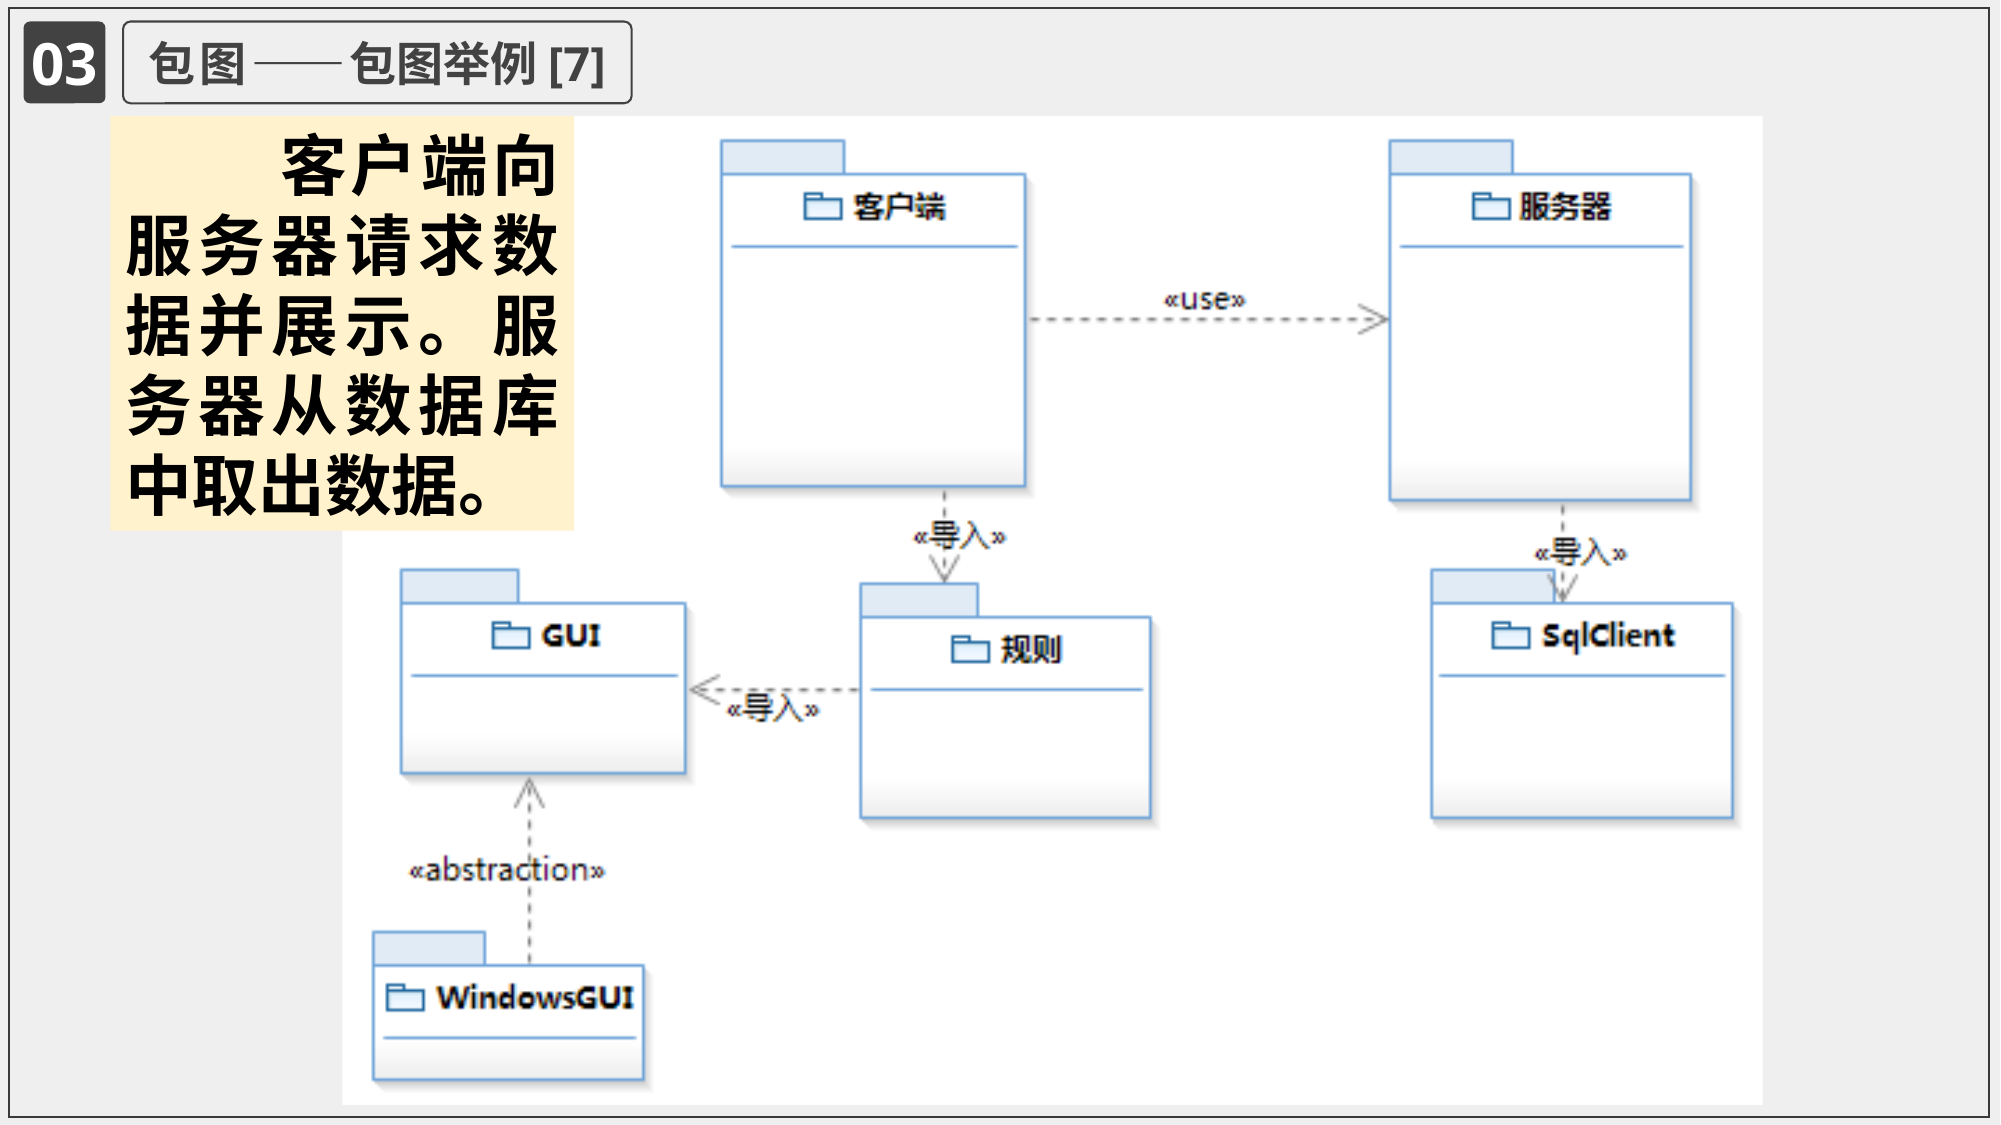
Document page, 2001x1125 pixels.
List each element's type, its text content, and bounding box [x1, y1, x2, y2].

text_box 客户端向服务器请求数据并展示。服务器从数据库中取出数据。 [110, 116, 342, 531]
text_box 03 [22, 20, 107, 105]
picture [342, 116, 1763, 1105]
text_box [8, 7, 1990, 1118]
text_box 包图——包图举例[7] [122, 20, 633, 105]
